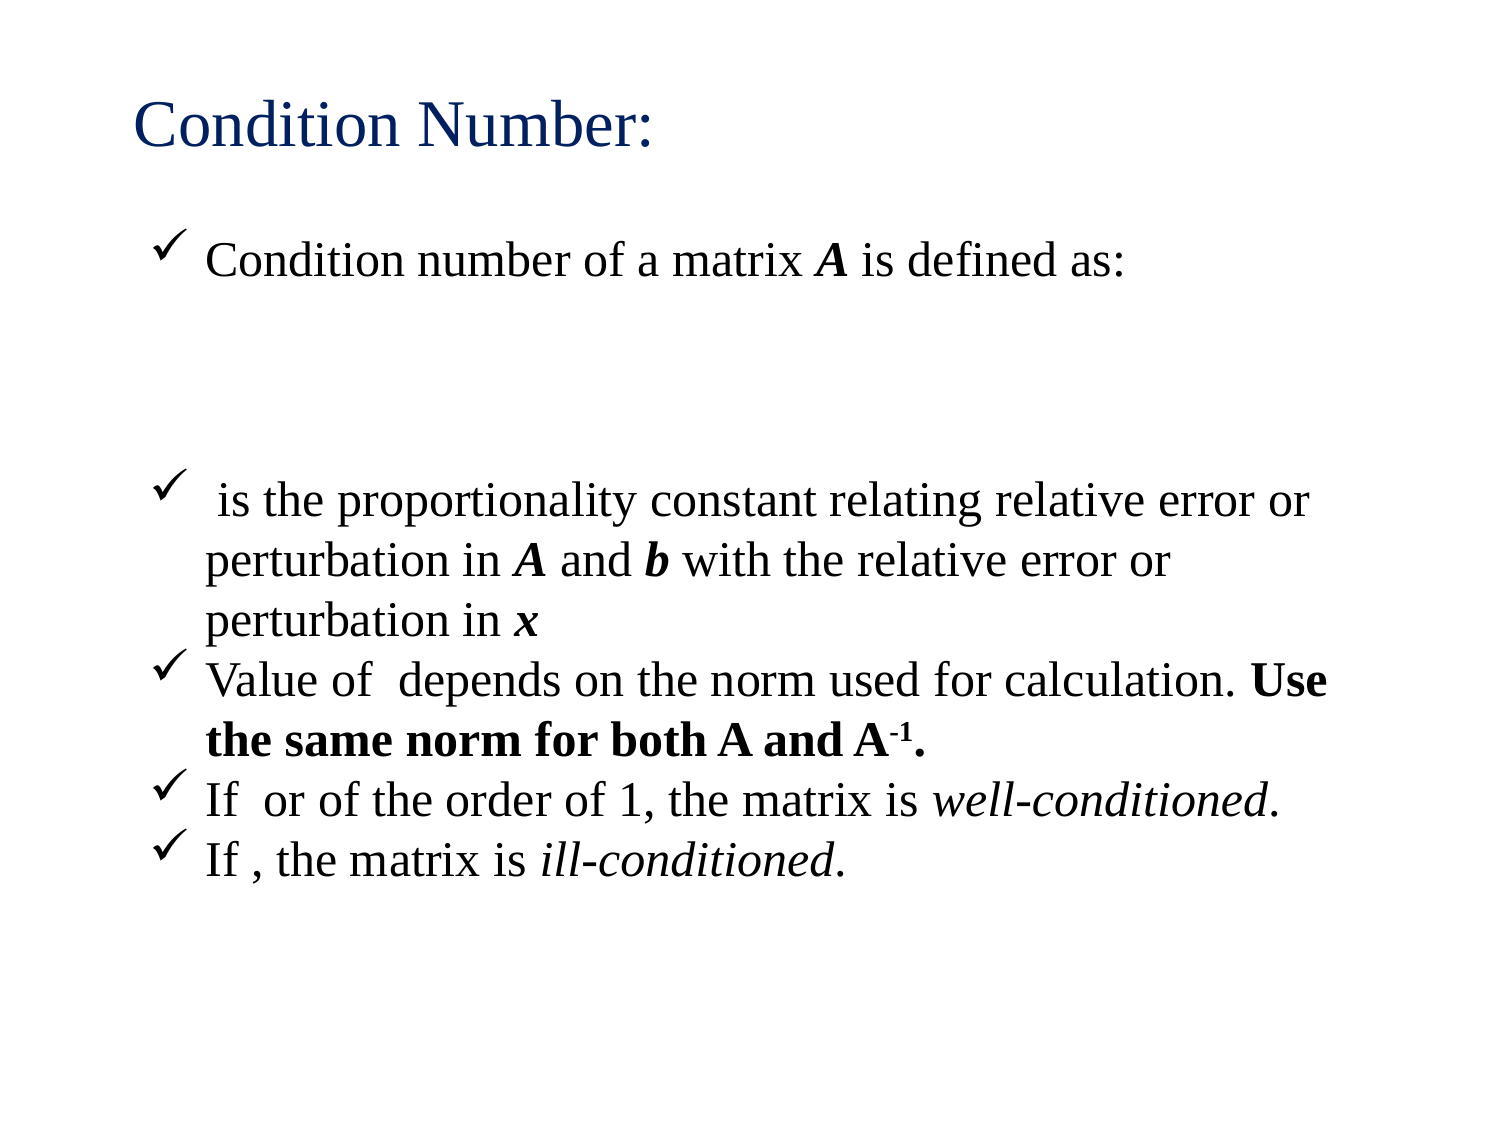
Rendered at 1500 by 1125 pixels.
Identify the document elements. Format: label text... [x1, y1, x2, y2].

text_box Condition Number: [119, 72, 1338, 167]
